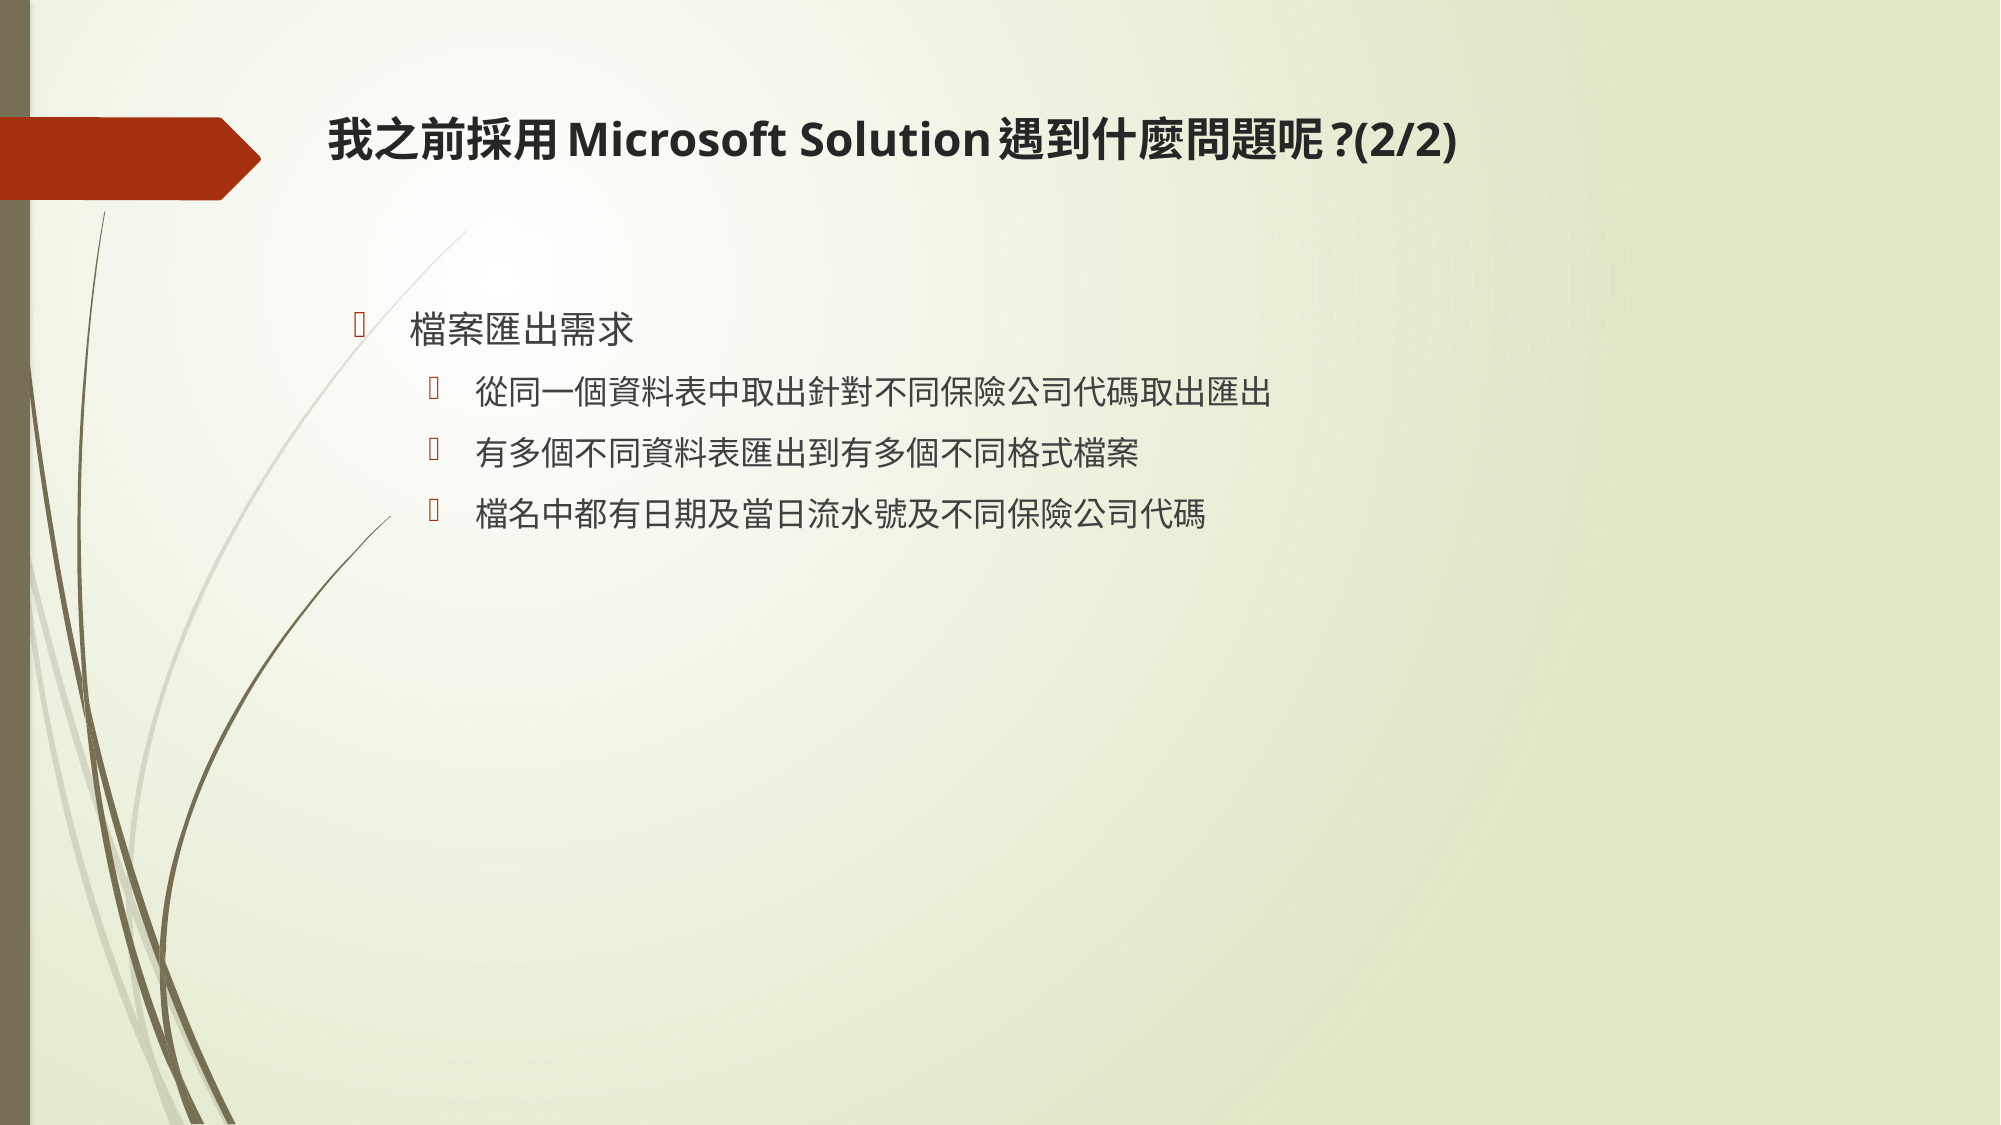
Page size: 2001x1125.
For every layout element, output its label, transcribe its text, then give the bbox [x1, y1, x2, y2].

list 檔案匯出需求 從同一個資料表中取出針對不同保險公司代碼取出匯出 有多個不同資料表匯出到有多個不同格式檔案 檔名中都有日期及當日流水號及不同保險公司代碼 [338, 298, 1801, 919]
title 我之前採用Microsoft Solution遇到什麼問題呢?(2/2) [312, 102, 1888, 231]
